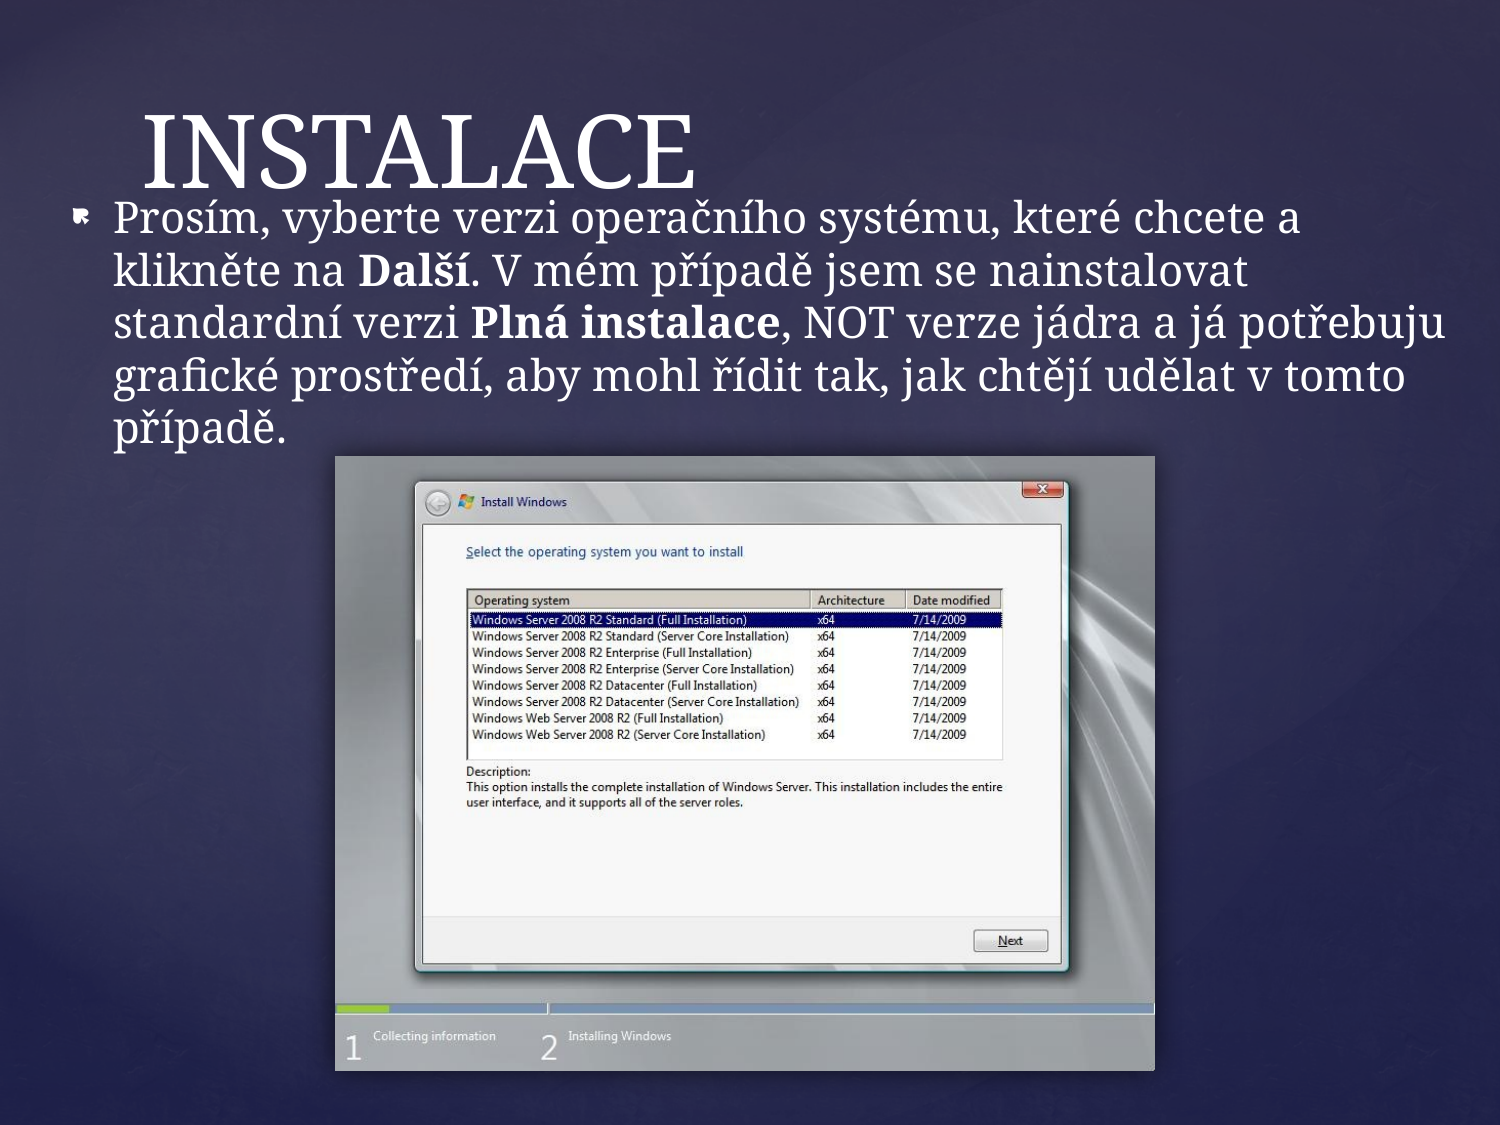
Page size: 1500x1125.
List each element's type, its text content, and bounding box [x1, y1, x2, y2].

picture [334, 455, 1155, 1071]
text_box INSTALACE [126, 66, 1365, 217]
text_box Prosím, vyberte verzi operačního systému, které chcete a klikněte na Další. V mém případě jsem se nainstalovat standardní verzi Plná instalace, NOT verze jádra a já potřebuju grafické prostředí, aby mohl řídit tak, jak chtějí udělat v tomto případě. [53, 21, 1477, 622]
